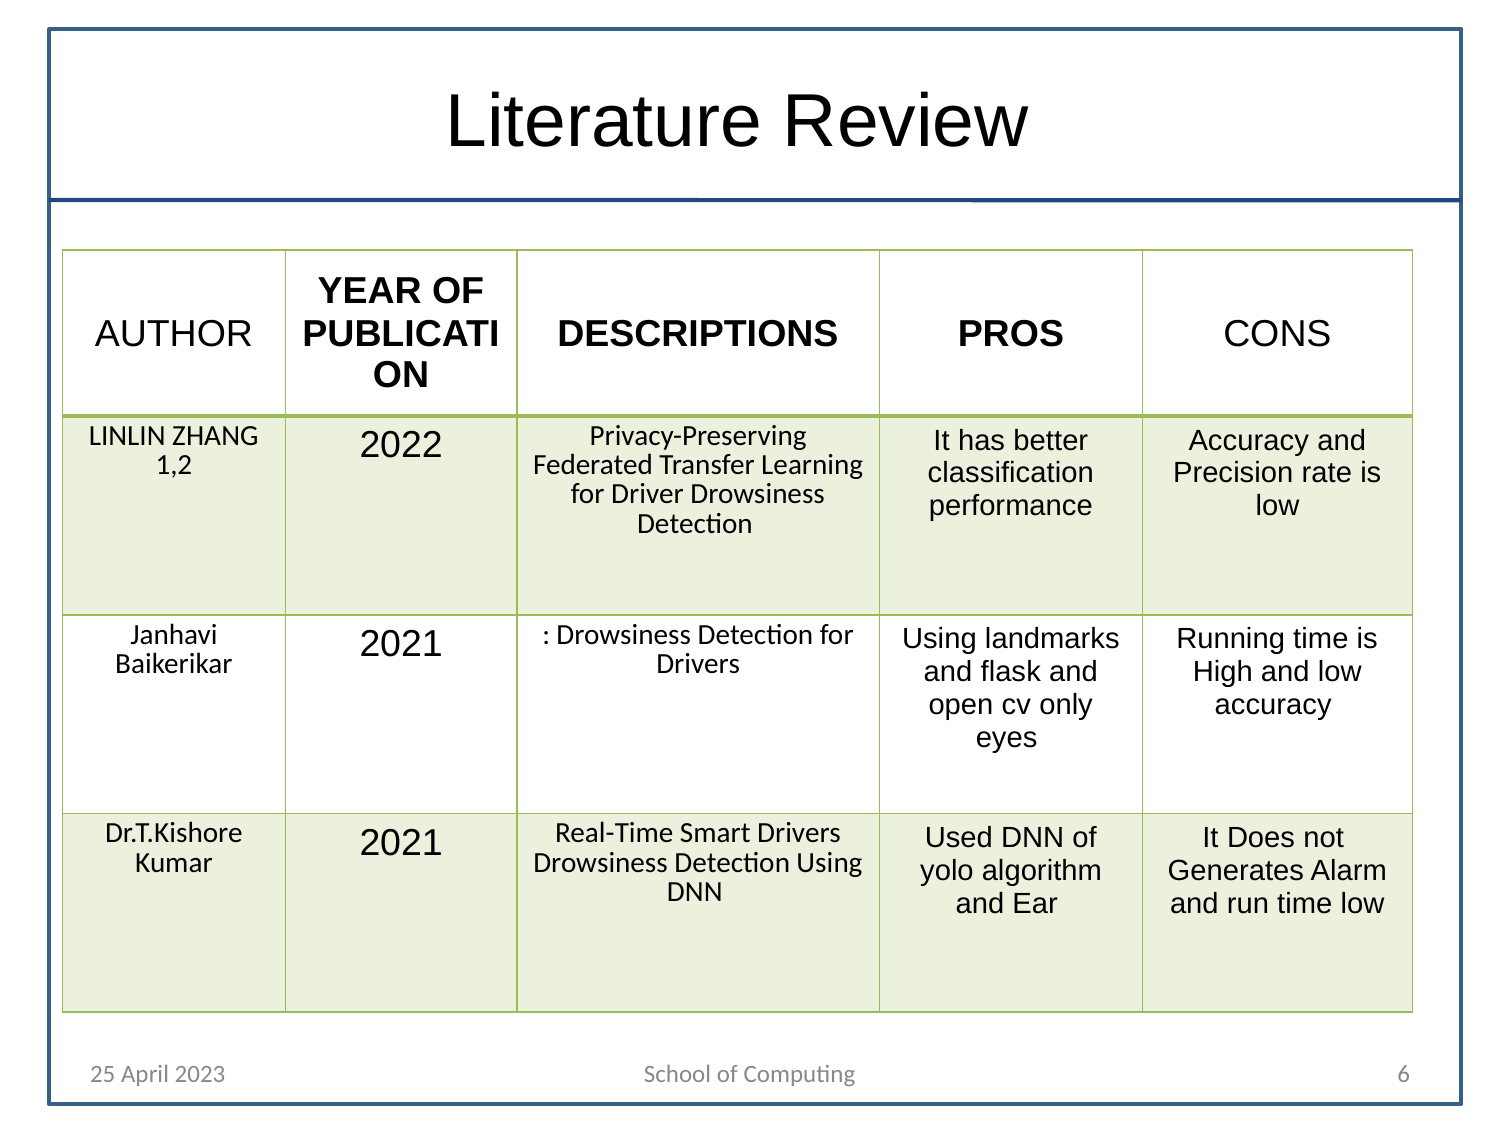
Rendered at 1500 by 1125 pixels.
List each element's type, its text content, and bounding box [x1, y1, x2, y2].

table_cell Using landmarks and flask and open cv only eyes [880, 616, 1142, 813]
table_cell Accuracy and Precision rate is low [1143, 418, 1412, 614]
table_cell It Does not Generates Alarm and run time low [1143, 814, 1412, 1011]
slide_number 6 [1074, 1042, 1425, 1103]
table_cell It has better classification performance [880, 418, 1142, 614]
table_cell 2021 [286, 616, 516, 813]
table_cell : Drowsiness Detection for Drivers [518, 616, 879, 813]
table_cell Running time is High and low accuracy [1143, 616, 1412, 813]
table_header CONS [1143, 251, 1412, 414]
table_header AUTHOR [63, 251, 285, 414]
footer School of Computing [512, 1042, 988, 1103]
table_header DESCRIPTIONS [518, 251, 879, 414]
table_header YEAR OF PUBLICATION [286, 251, 516, 414]
table_header PROS [880, 251, 1142, 414]
table_cell 2021 [286, 814, 516, 1011]
table_cell LINLIN ZHANG 1,2 [63, 418, 285, 614]
title Literature Review [62, 62, 1413, 170]
table_cell Dr.T.Kishore Kumar [63, 814, 285, 1011]
table_cell Privacy-Preserving Federated Transfer Learning for Driver Drowsiness Detection [518, 418, 879, 614]
table_cell Real-Time Smart Drivers Drowsiness Detection Using DNN [518, 814, 879, 1011]
table_cell Used DNN of yolo algorithm and Ear [880, 814, 1142, 1011]
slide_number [75, 1042, 425, 1103]
table_cell 2022 [286, 418, 516, 614]
table_cell Janhavi Baikerikar [63, 616, 285, 813]
